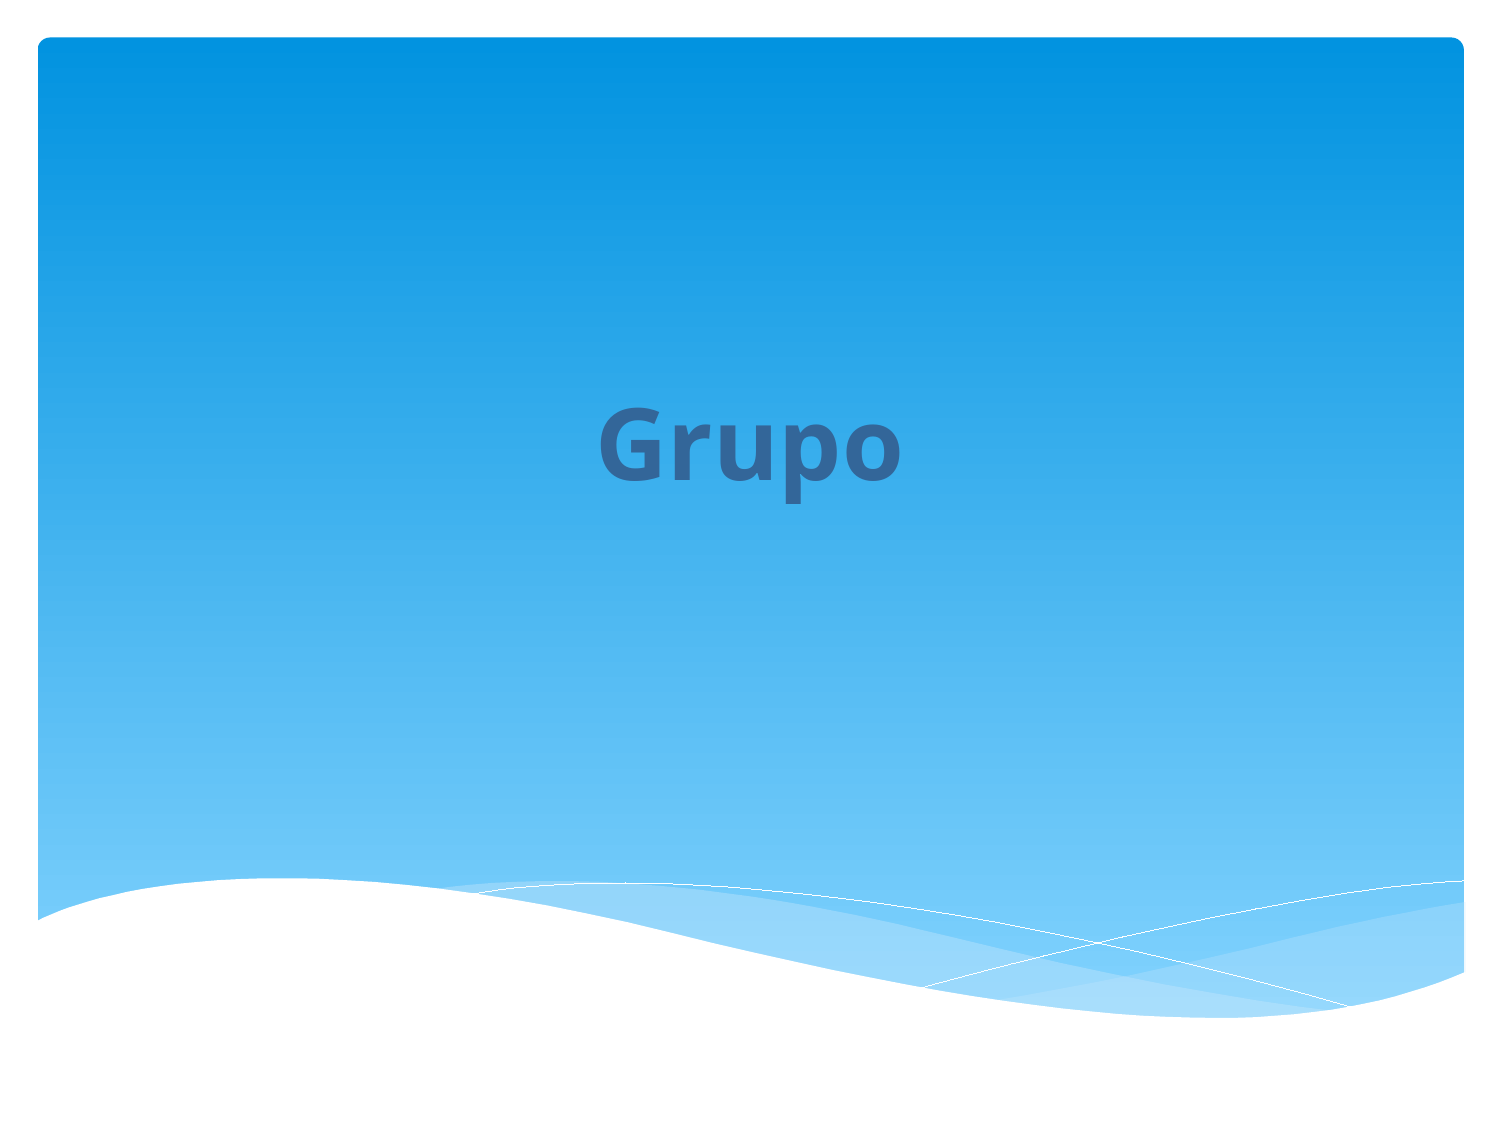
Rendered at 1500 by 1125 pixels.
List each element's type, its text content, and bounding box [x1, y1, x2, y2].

text_box Grupo [81, 373, 1419, 858]
